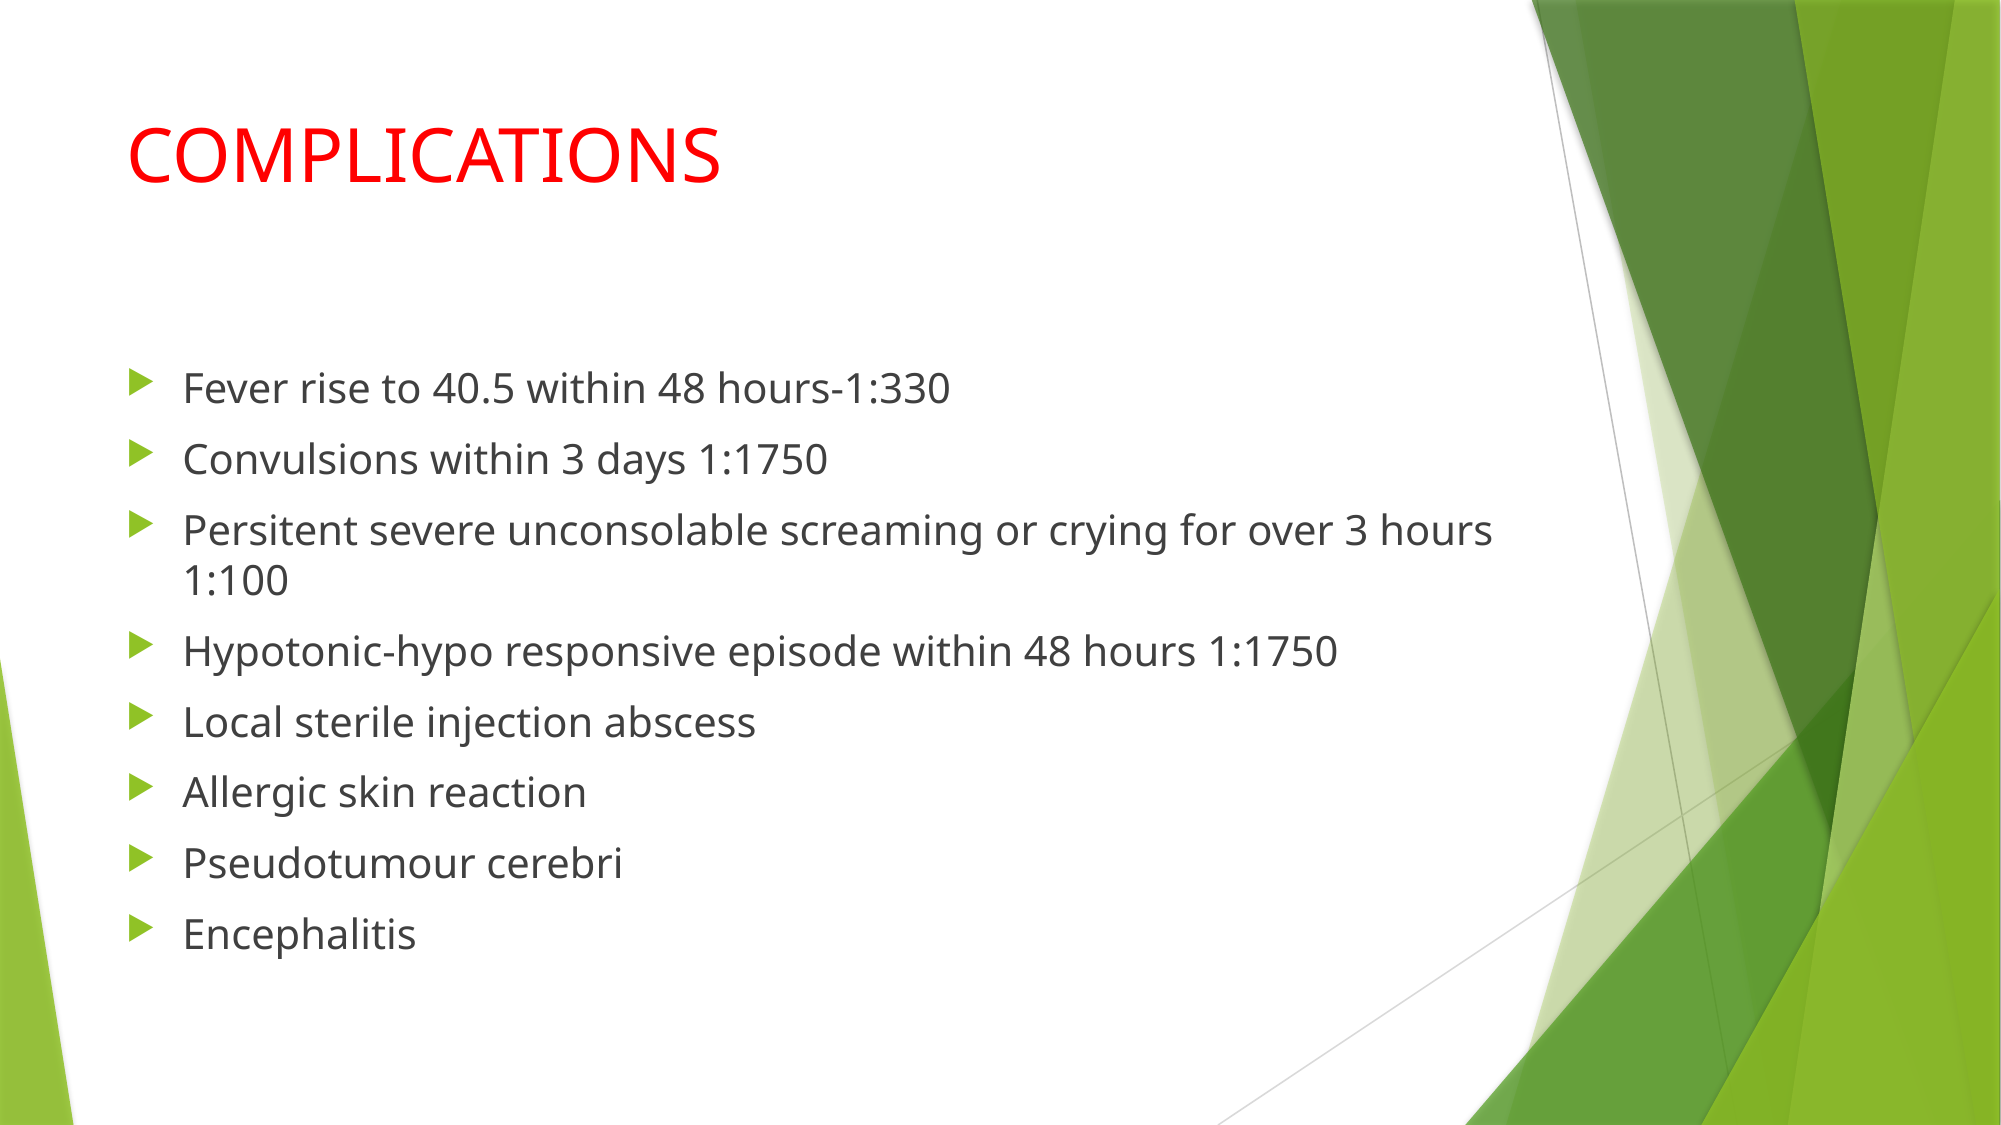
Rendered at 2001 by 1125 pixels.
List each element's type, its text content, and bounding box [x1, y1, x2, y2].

list Fever rise to 40.5 within 48 hours-1:330 Convulsions within 3 days 1:1750 Persitent severe unconsolable screaming or crying for over 3 hours 1:100 Hypotonic-hypo responsive episode within 48 hours 1:1750 Local sterile injection abscess Allergic skin reaction Pseudotumour cerebri Encephalitis [111, 354, 1522, 992]
title COMPLICATIONS [111, 99, 1522, 317]
